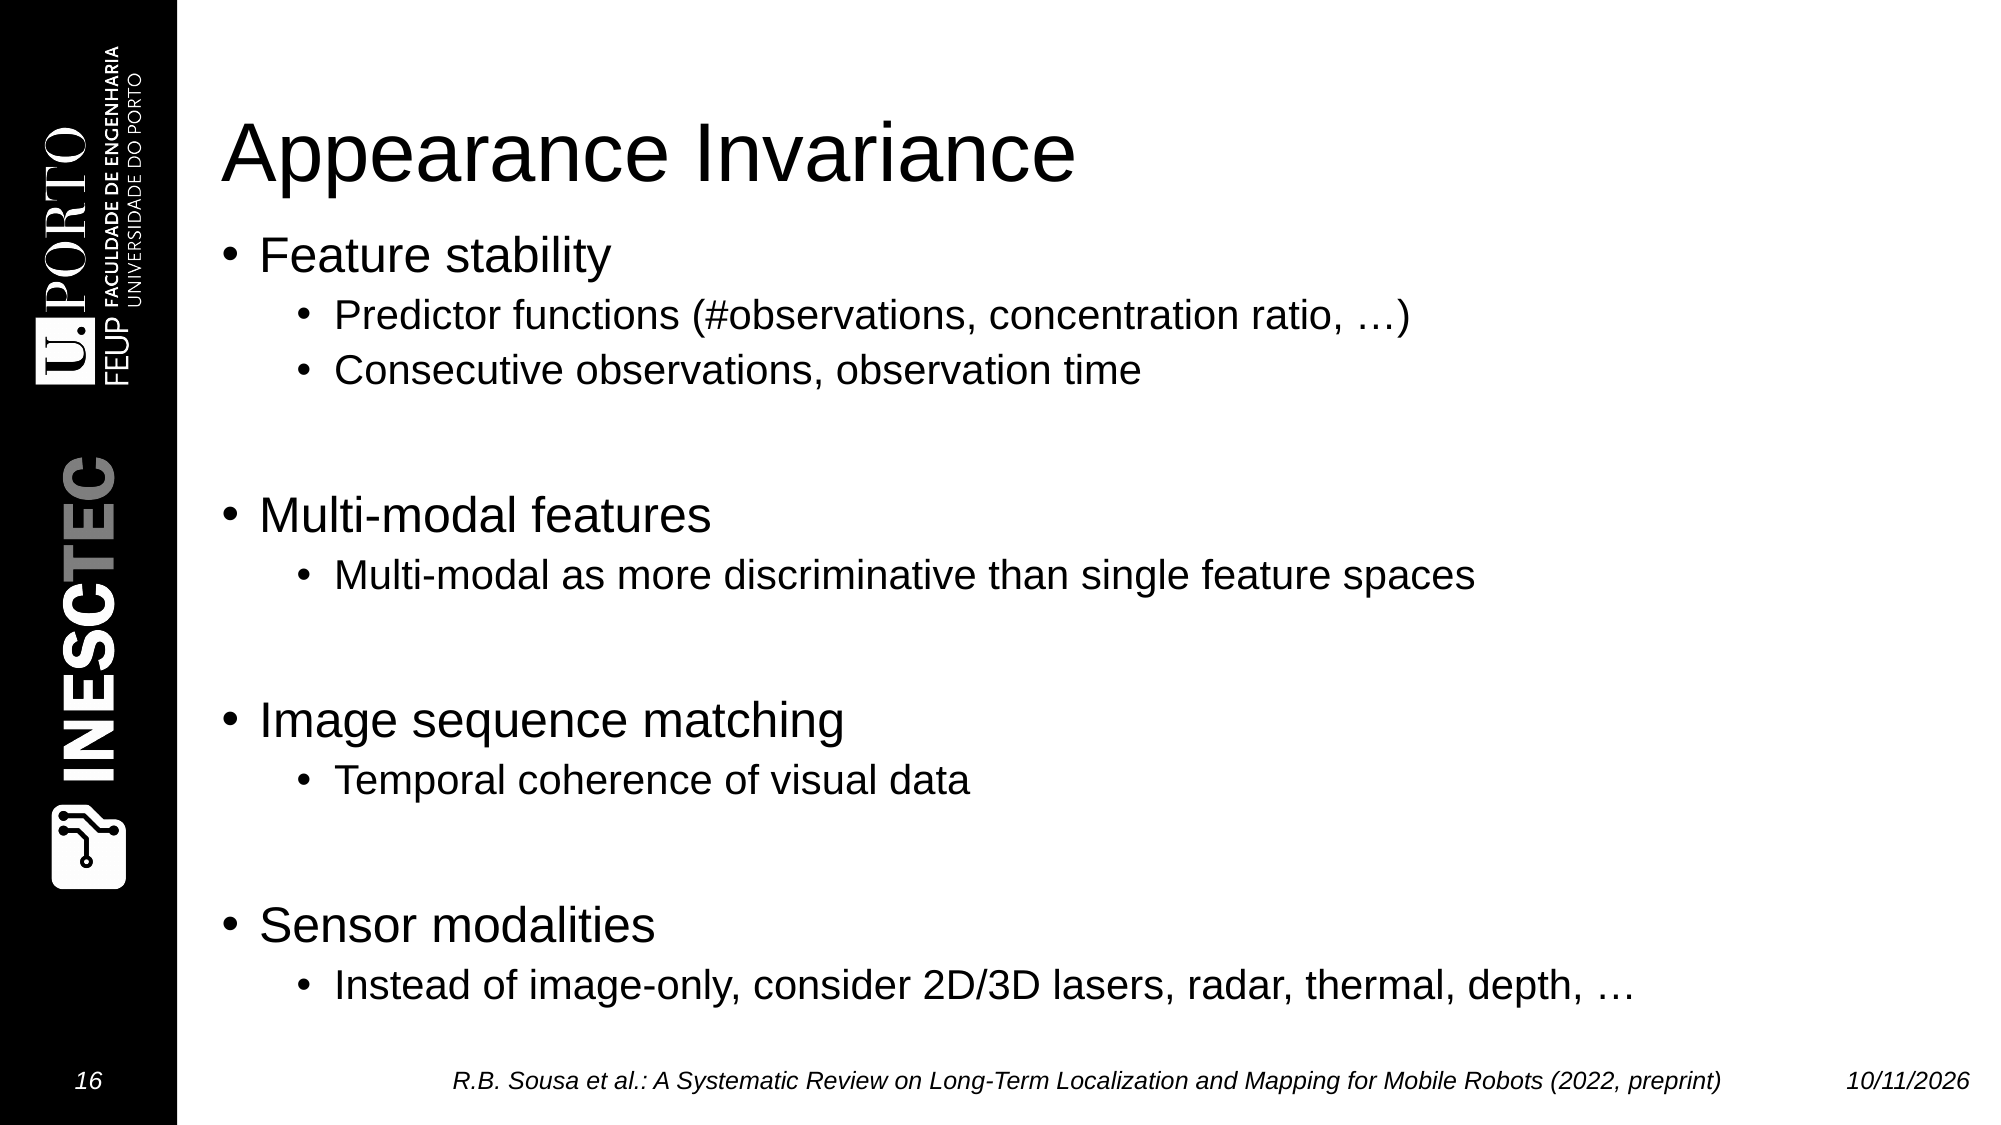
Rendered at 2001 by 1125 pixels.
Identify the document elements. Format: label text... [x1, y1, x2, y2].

list Feature stability Predictor functions (#observations, concentration ratio, …) Consecutive observations, observation time Multi-modal features Multi-modal as more discriminative than single feature spaces Image sequence matching Temporal coherence of visual data Sensor modalities Instead of image-only, consider 2D/3D lasers, radar, thermal, depth, … [206, 221, 1971, 1036]
slide_number 16 [29, 1049, 148, 1110]
picture [15, 421, 163, 925]
title Appearance Invariance [206, 29, 1971, 207]
footer R.B. Sousa et al.: A Systematic Review on Long-Term Localization and Mapping for Mobile Robots (2022, preprint) [383, 1049, 1794, 1110]
picture [15, 30, 163, 406]
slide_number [1822, 1049, 1971, 1110]
